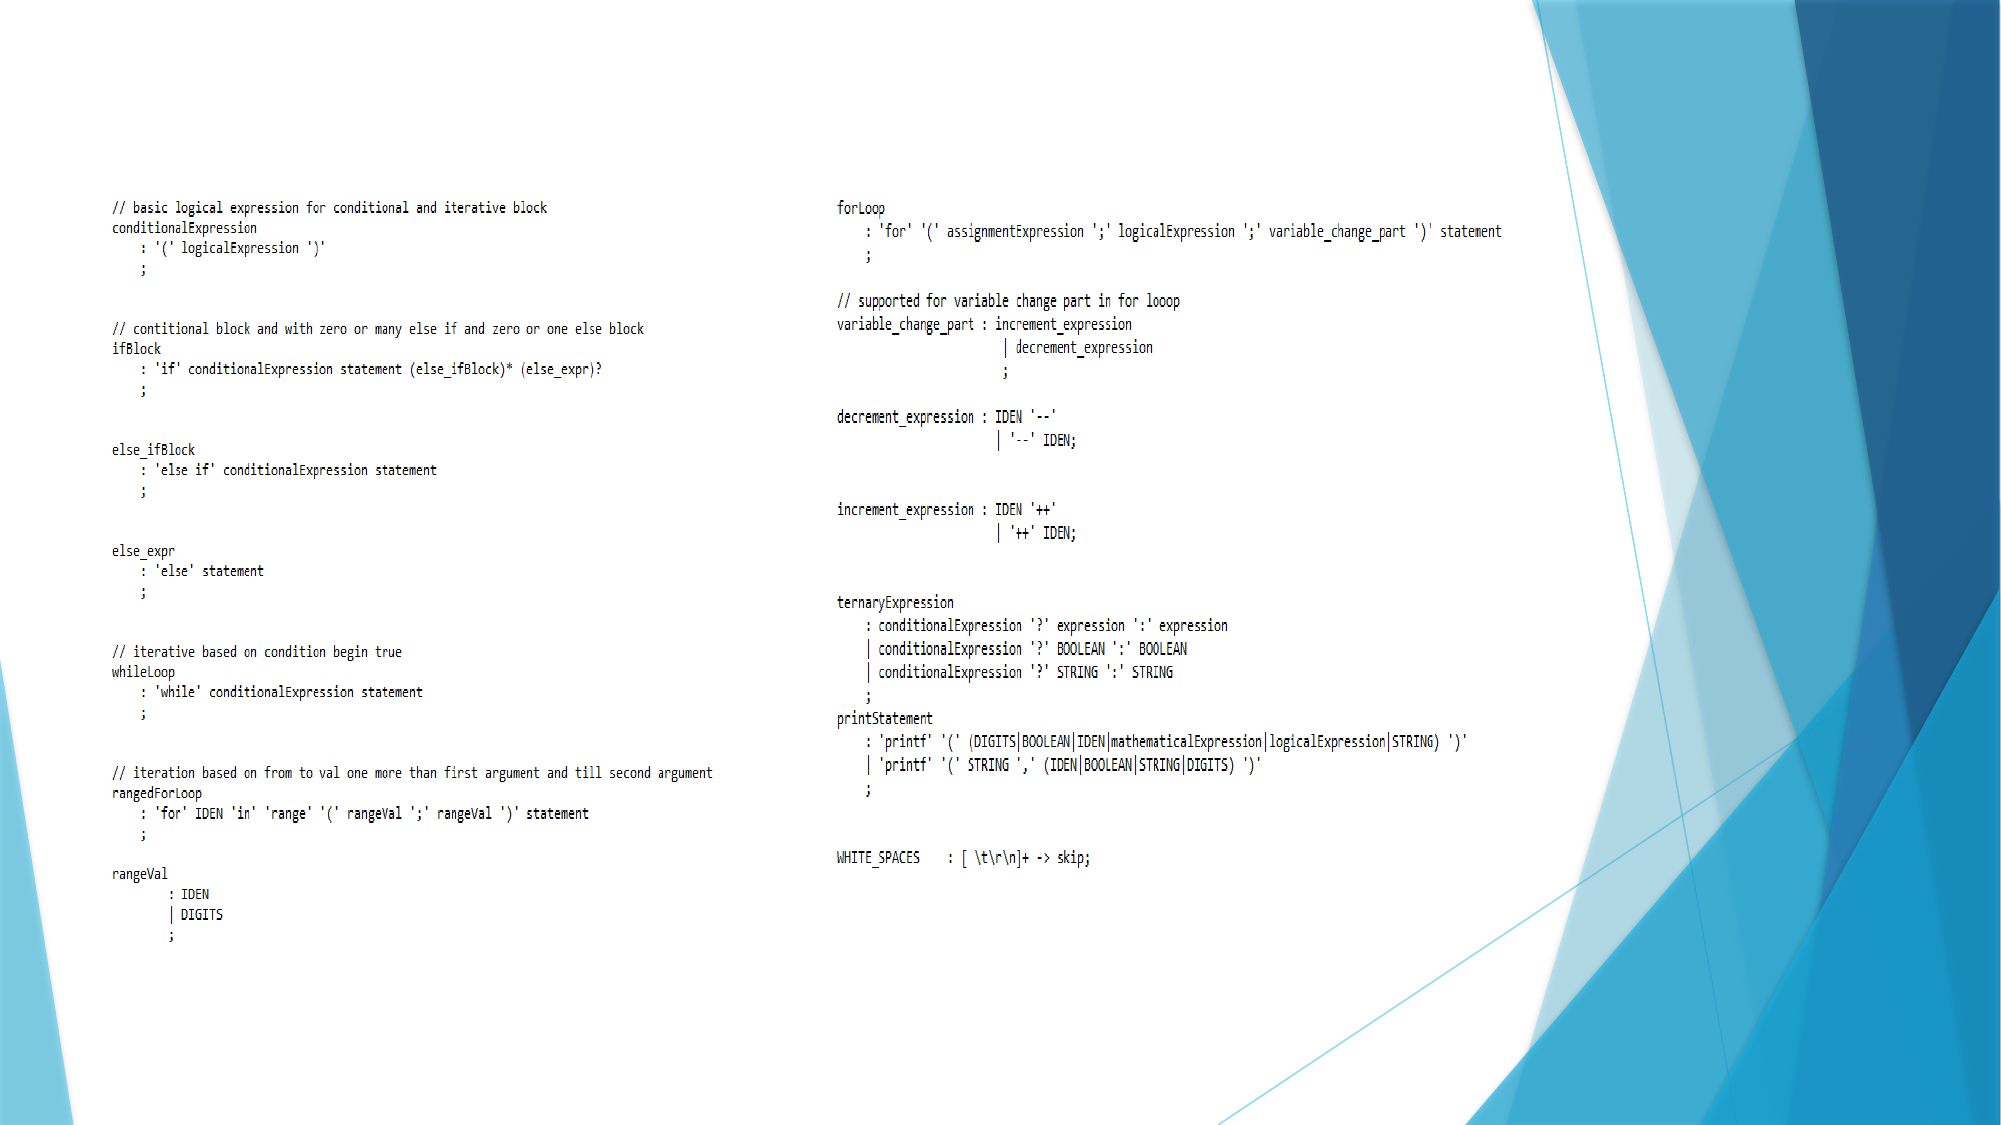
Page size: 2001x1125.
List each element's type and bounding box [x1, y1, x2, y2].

list [834, 184, 1522, 899]
list [110, 184, 798, 955]
